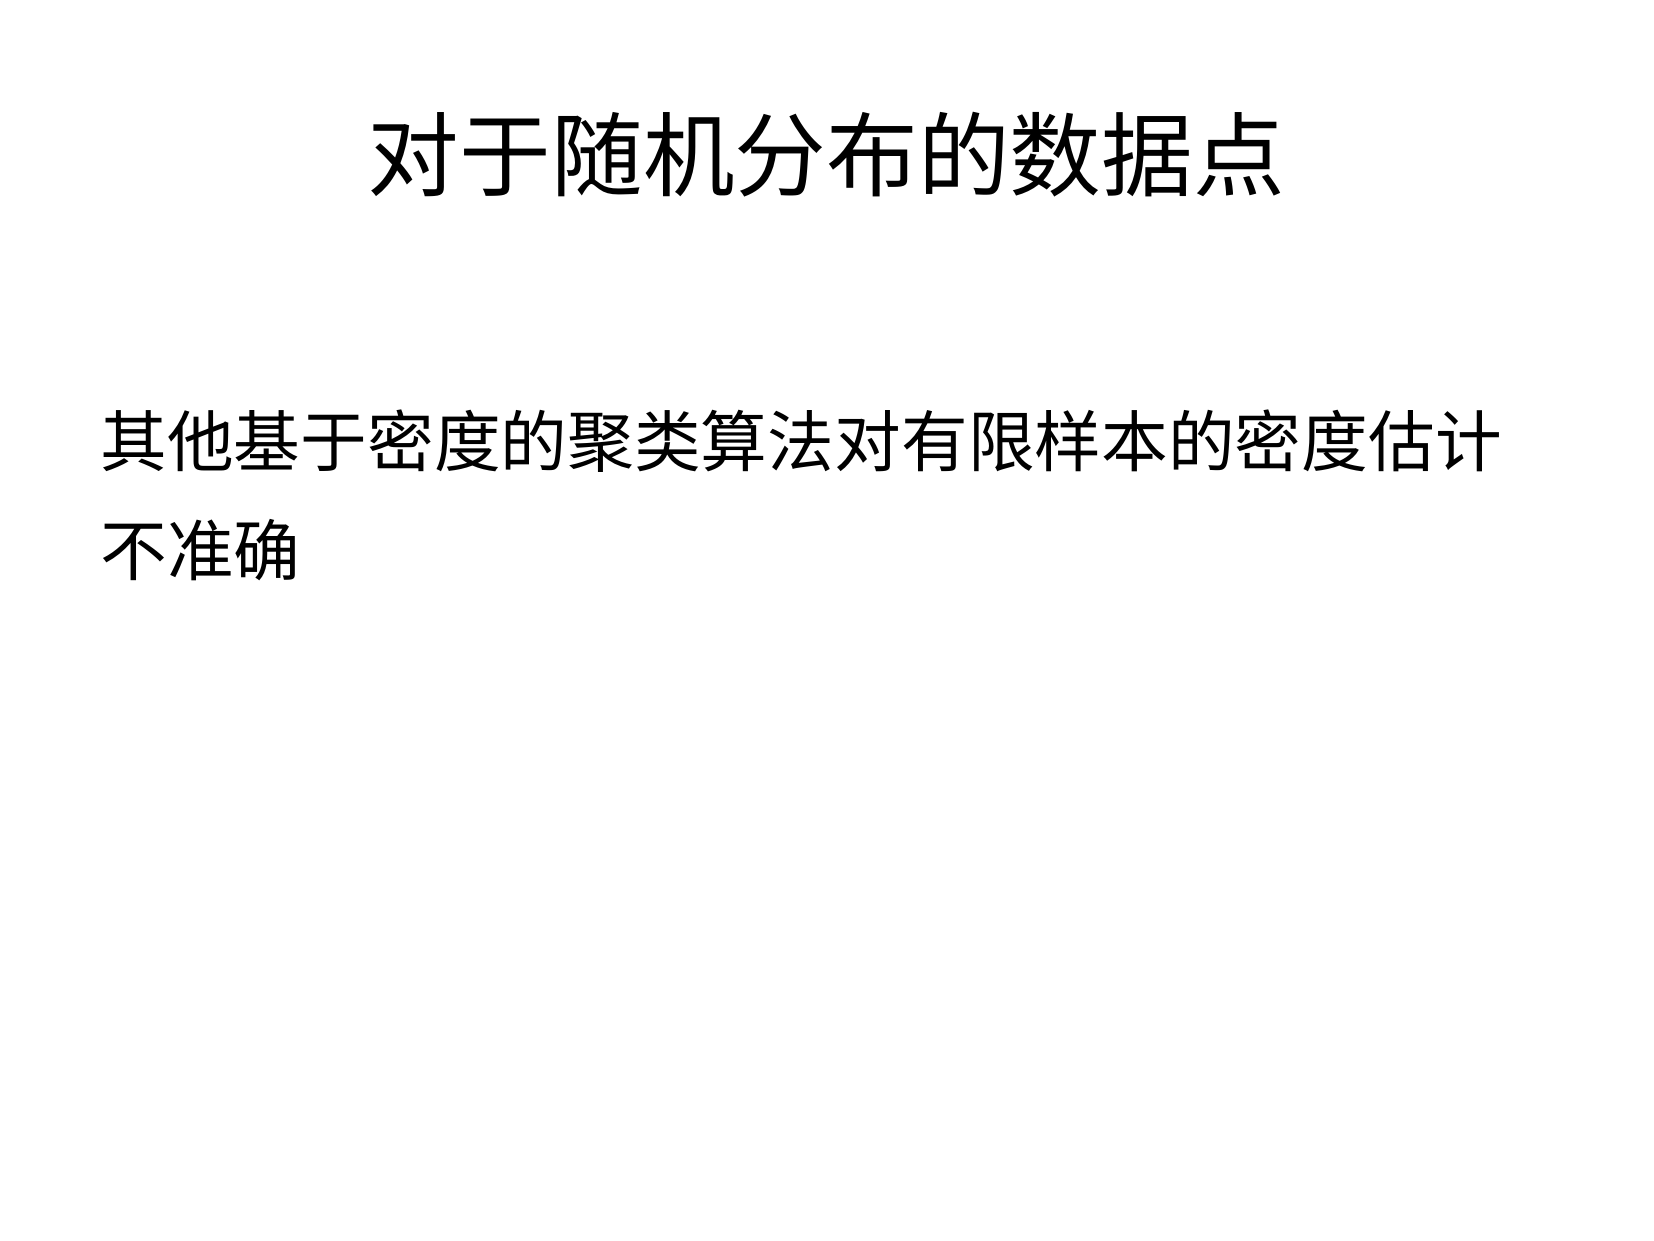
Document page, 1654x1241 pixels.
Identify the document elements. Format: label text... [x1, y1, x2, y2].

list 其他基于密度的聚类算法对有限样本的密度估计 不准确 [82, 290, 1571, 1010]
title 对于随机分布的数据点 [82, 49, 1571, 257]
